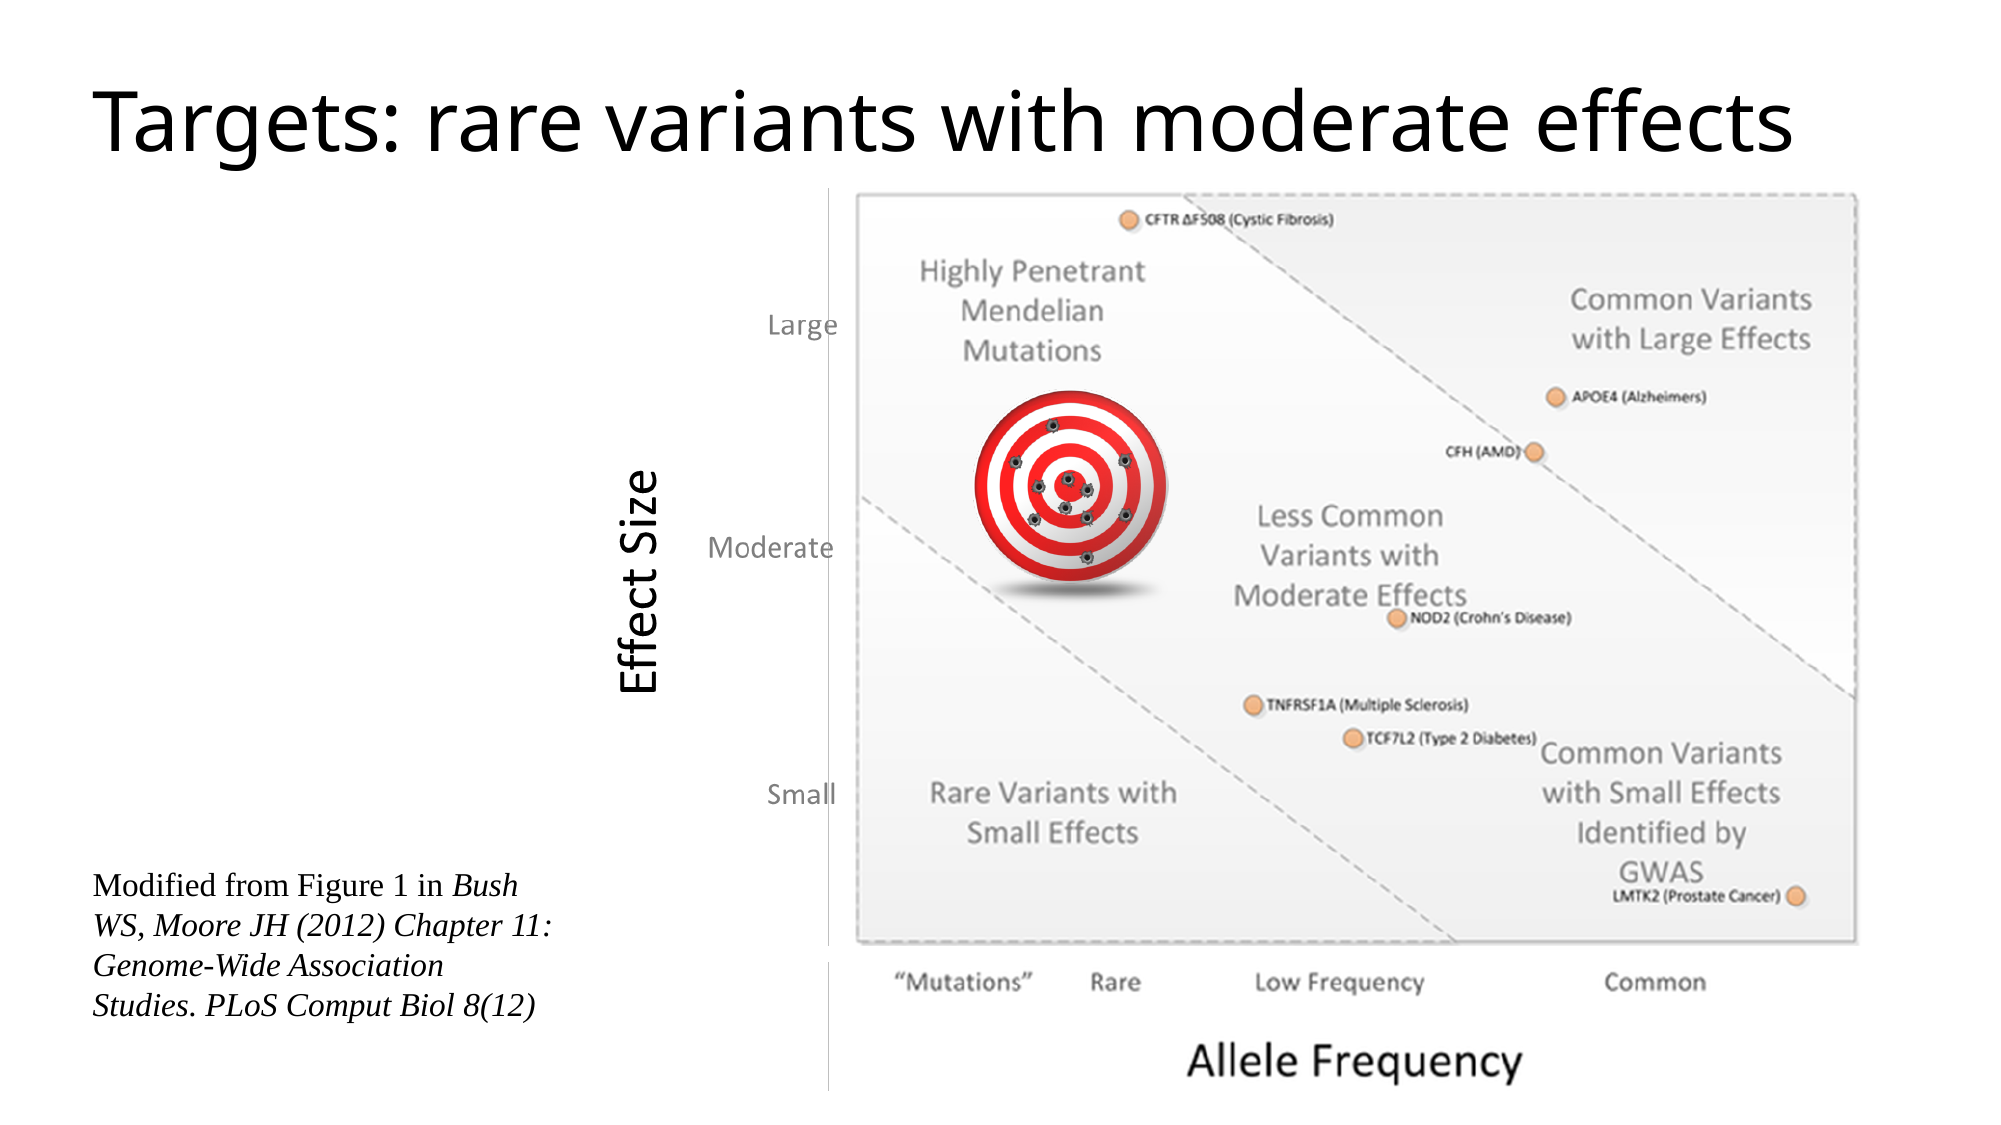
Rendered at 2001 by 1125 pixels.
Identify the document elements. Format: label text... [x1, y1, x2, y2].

picture [586, 188, 1880, 1092]
title Targets: rare variants with moderate effects [77, 59, 1863, 189]
text_box Modified from Figure 1 in Bush WS, Moore JH (2012) Chapter 11: Genome-Wide Association Studies. PLoS Comput Biol 8(12) [77, 856, 586, 1031]
